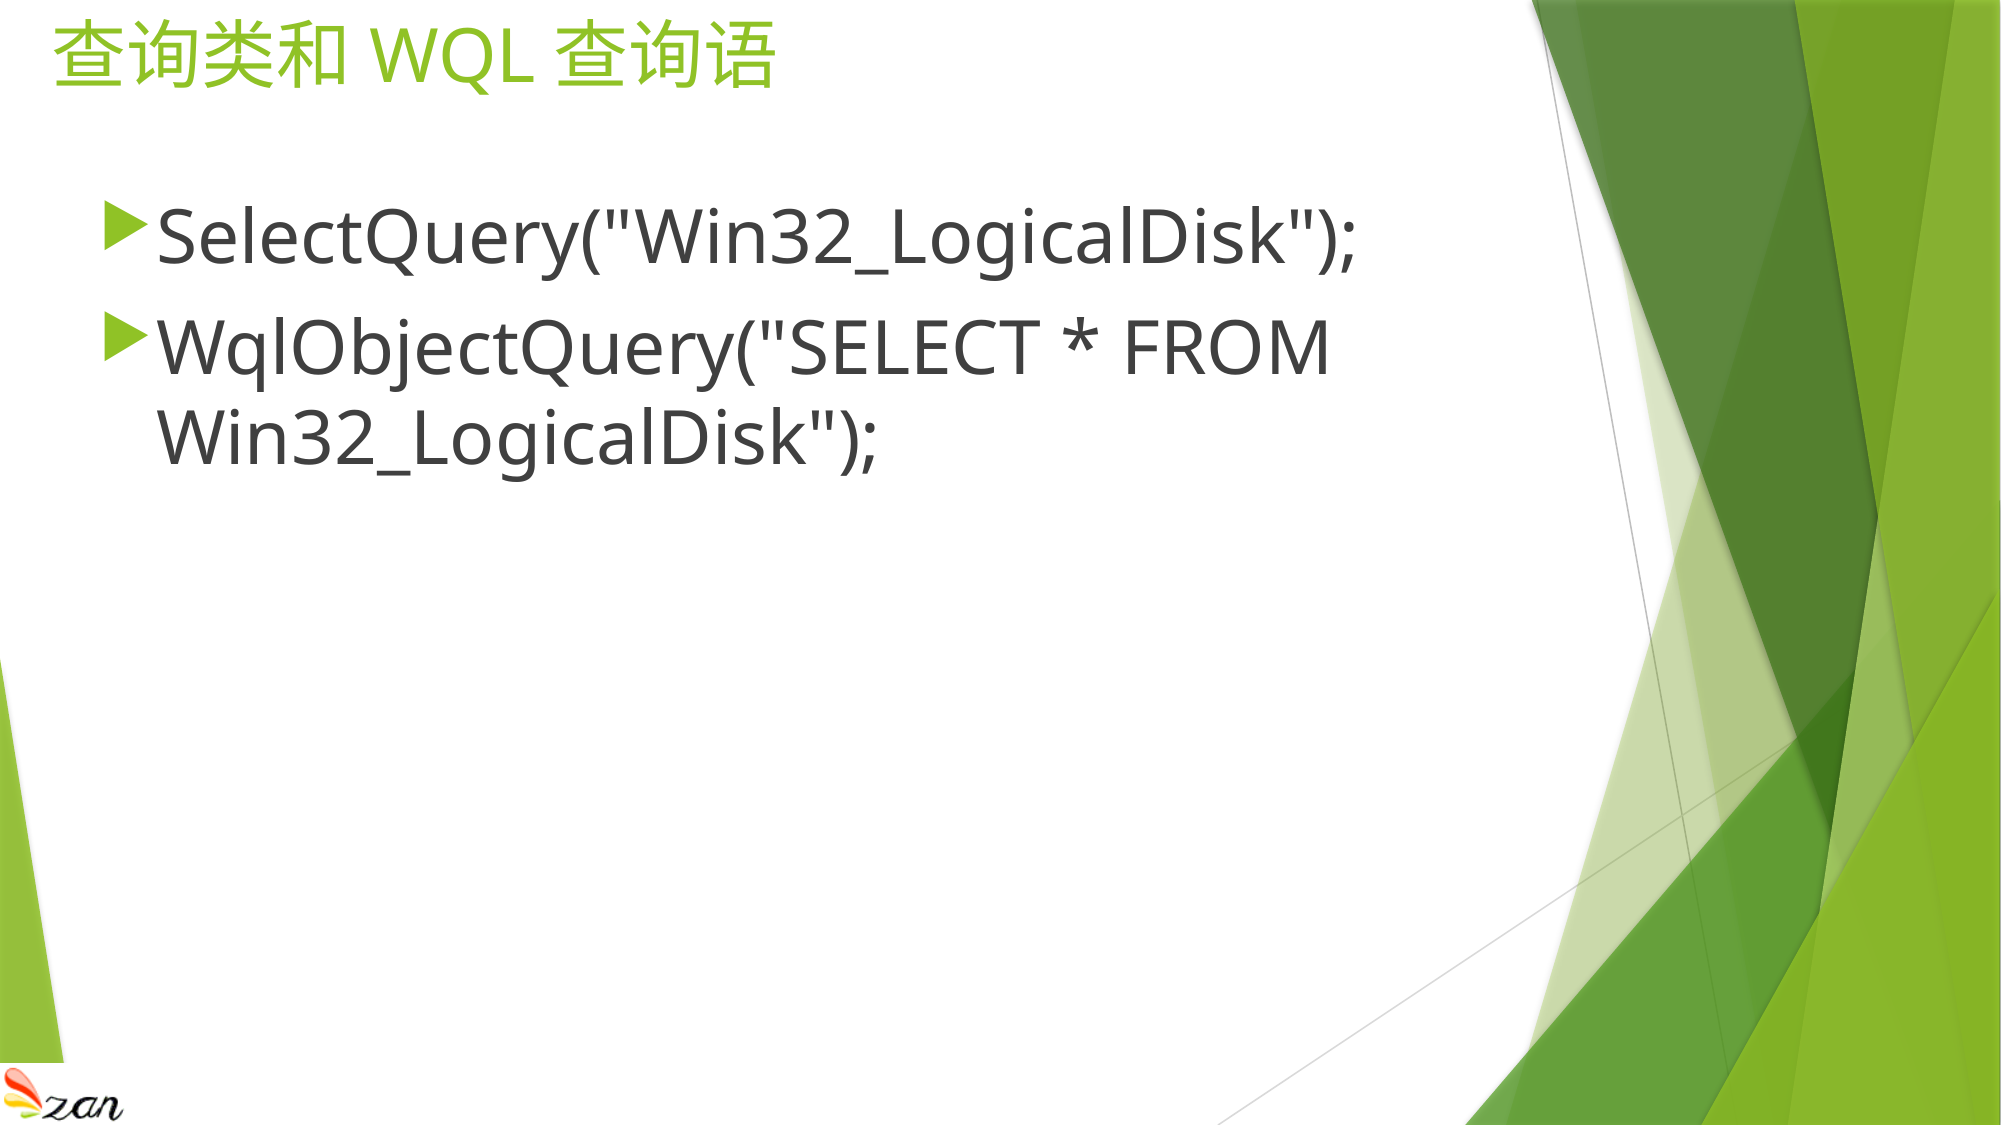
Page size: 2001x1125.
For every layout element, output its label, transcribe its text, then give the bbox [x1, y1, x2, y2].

picture [0, 1063, 128, 1125]
title 查询类和WQL查询语 [36, 0, 1070, 162]
text_box SelectQuery("Win32_LogicalDisk"); WqlObjectQuery("SELECT * FROM Win32_LogicalDisk"); [84, 181, 1664, 675]
